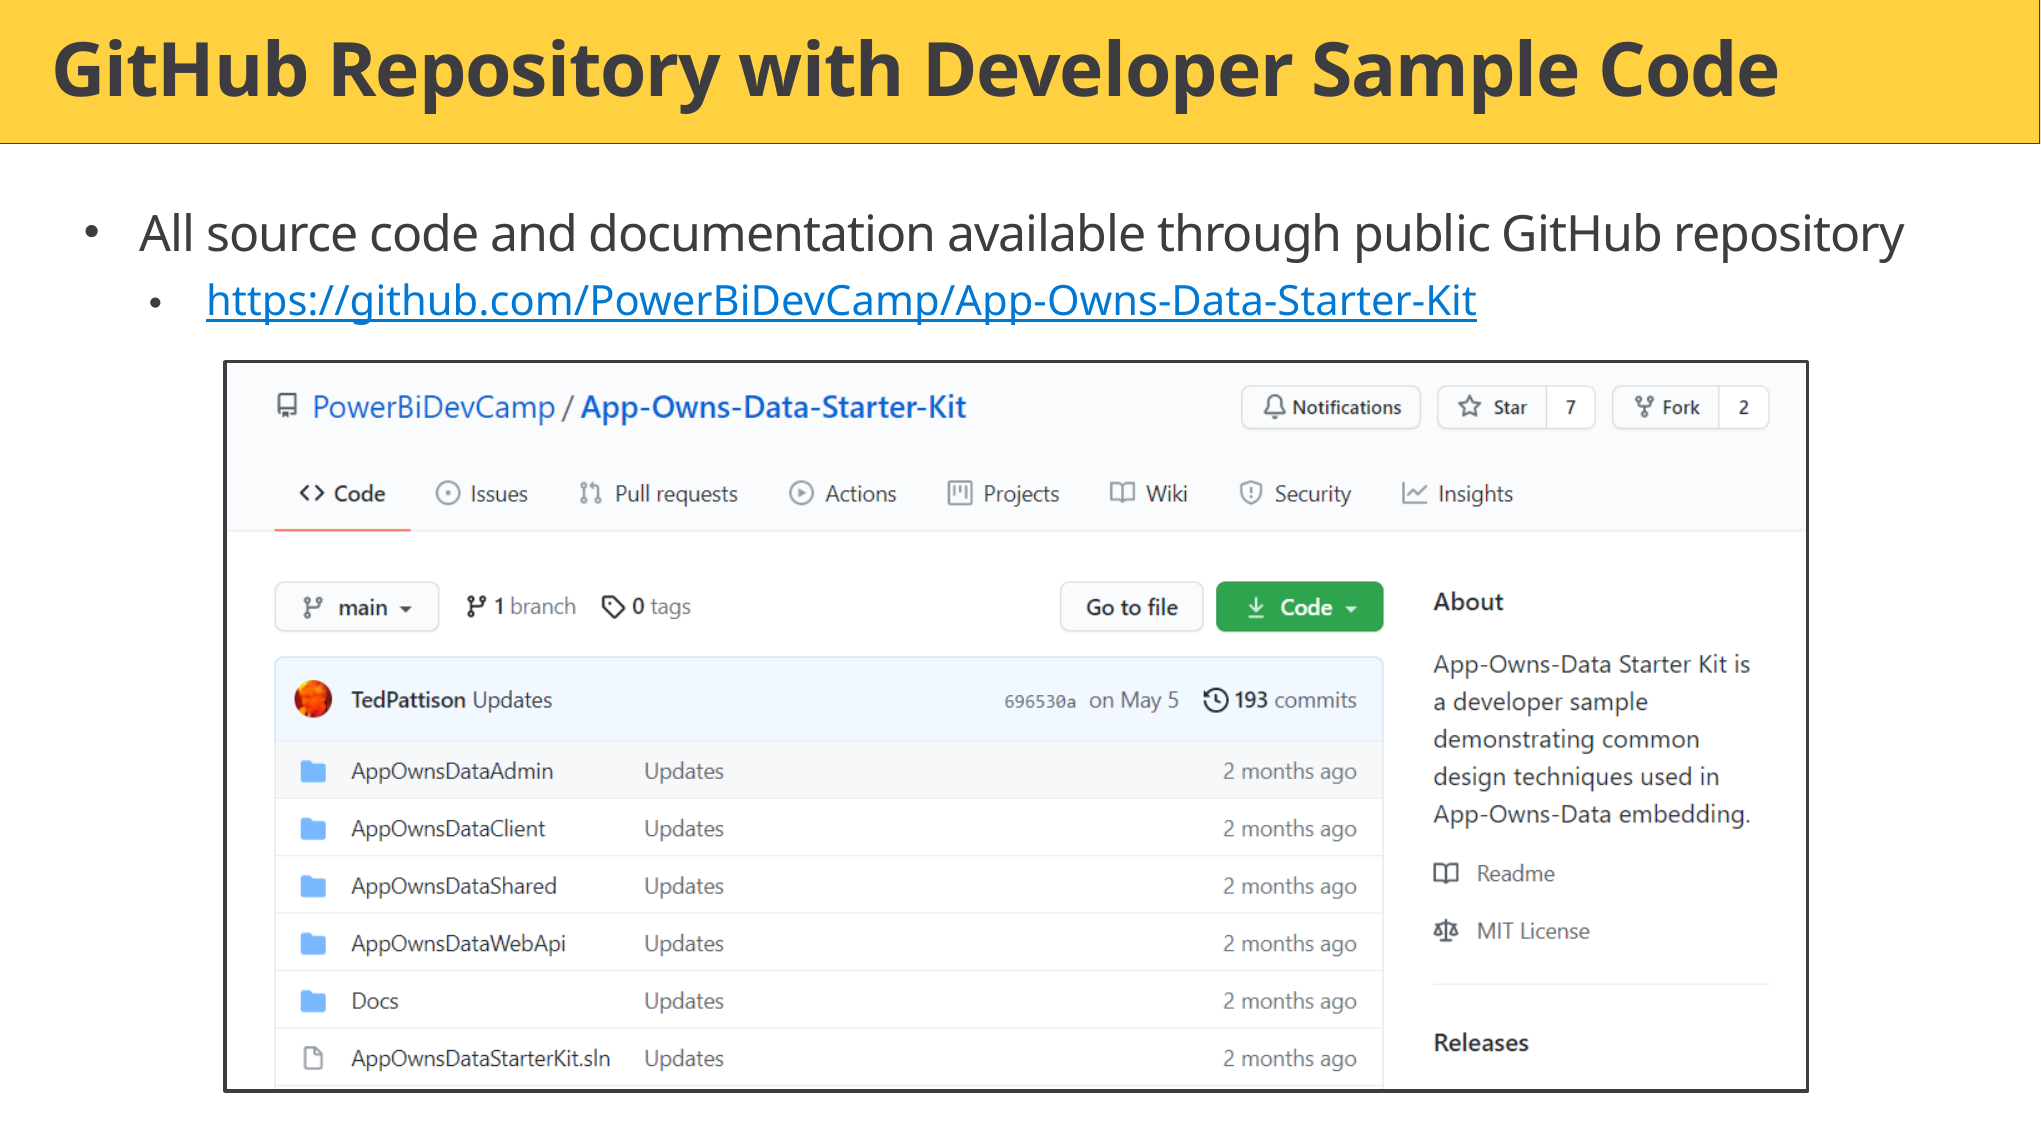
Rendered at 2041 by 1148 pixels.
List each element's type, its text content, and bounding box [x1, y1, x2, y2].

list All source code and documentation available through public GitHub repository https://github.com/PowerBiDevCamp/App-Owns-Data-Starter-Kit [83, 201, 1988, 326]
picture [226, 362, 1807, 1090]
title GitHub Repository with Developer Sample Code [51, 31, 1988, 113]
